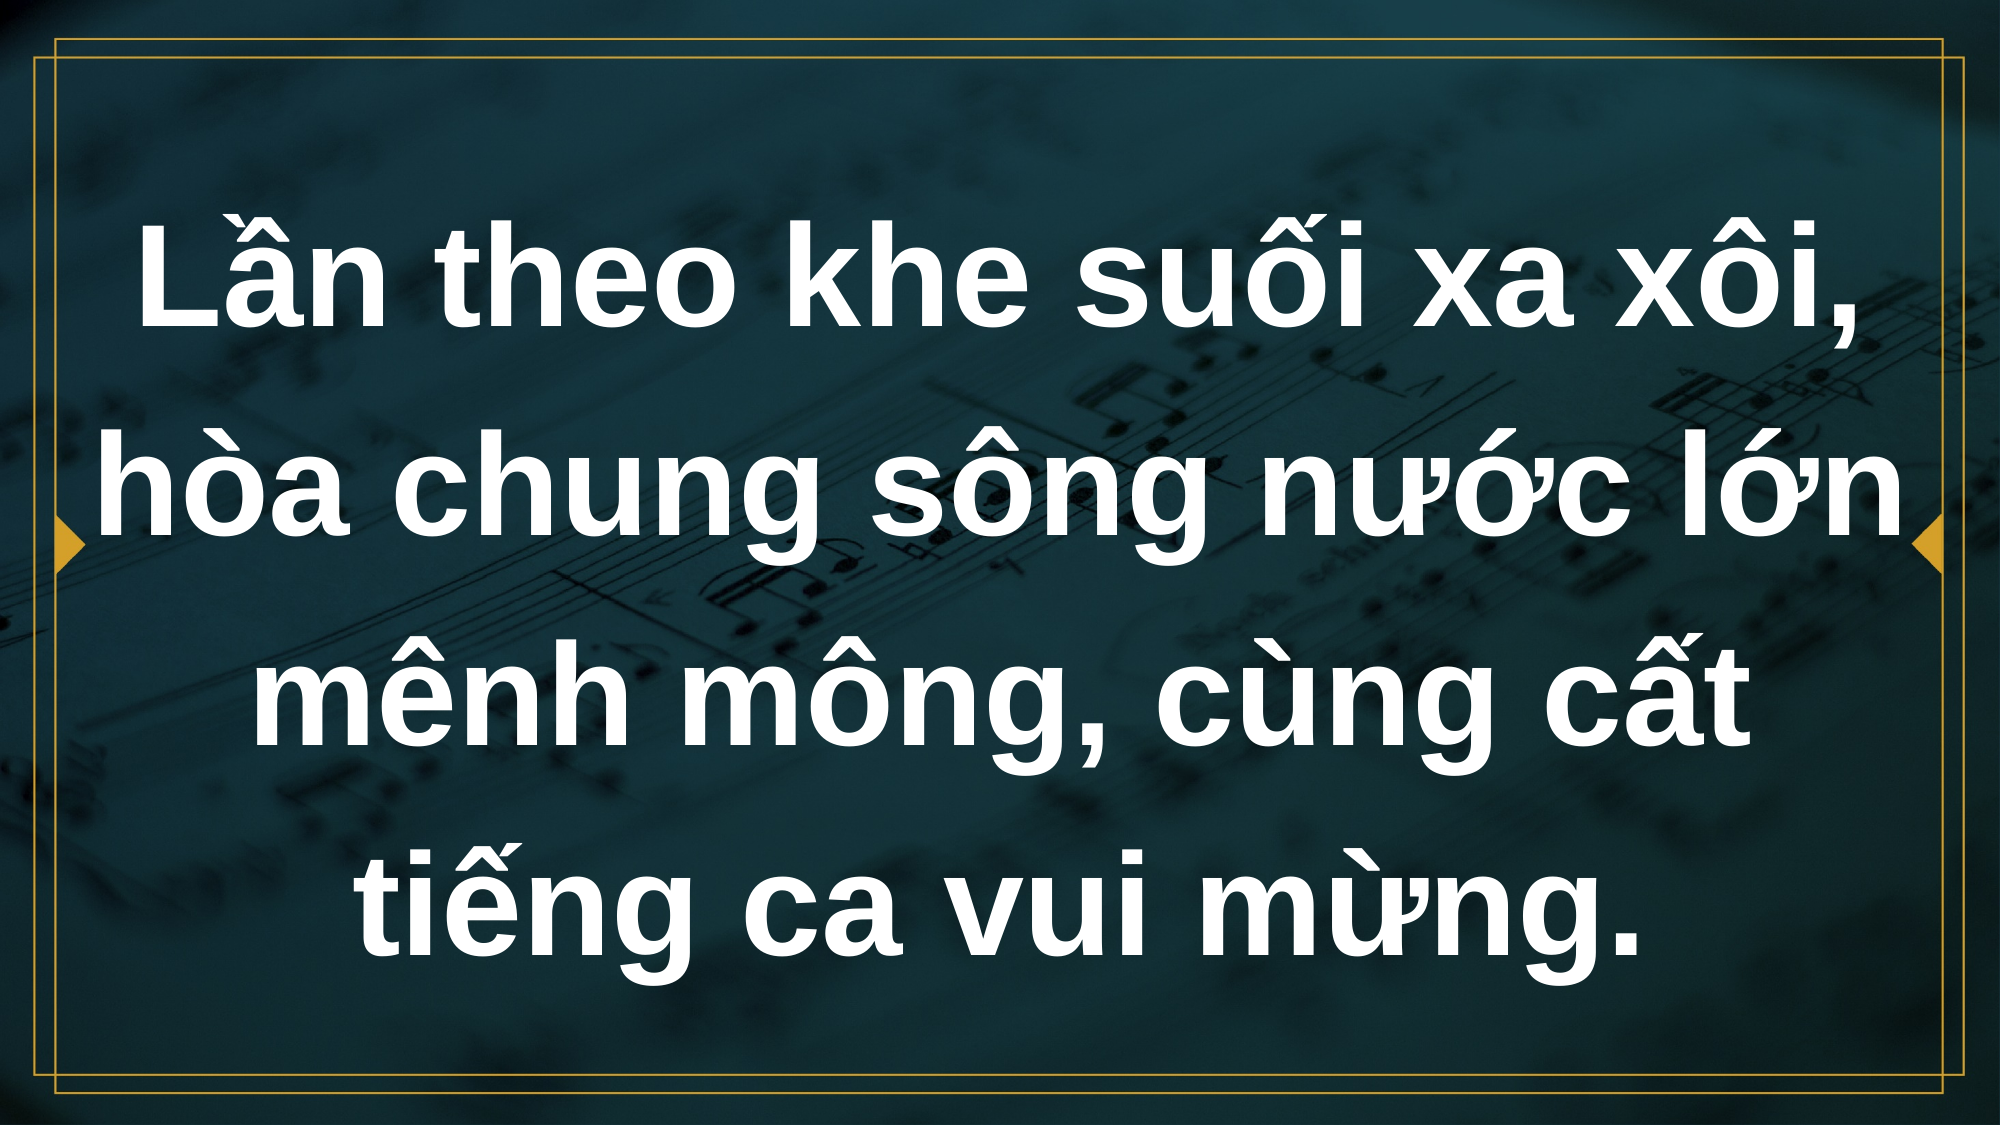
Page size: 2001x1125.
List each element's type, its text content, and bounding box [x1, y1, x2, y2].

picture [0, 0, 2000, 1125]
title Lần theo khe suối xa xôi, hòa chung sông nước lớn mênh mông, cùng cất tiếng ca vui mừng. [55, 53, 1945, 1077]
